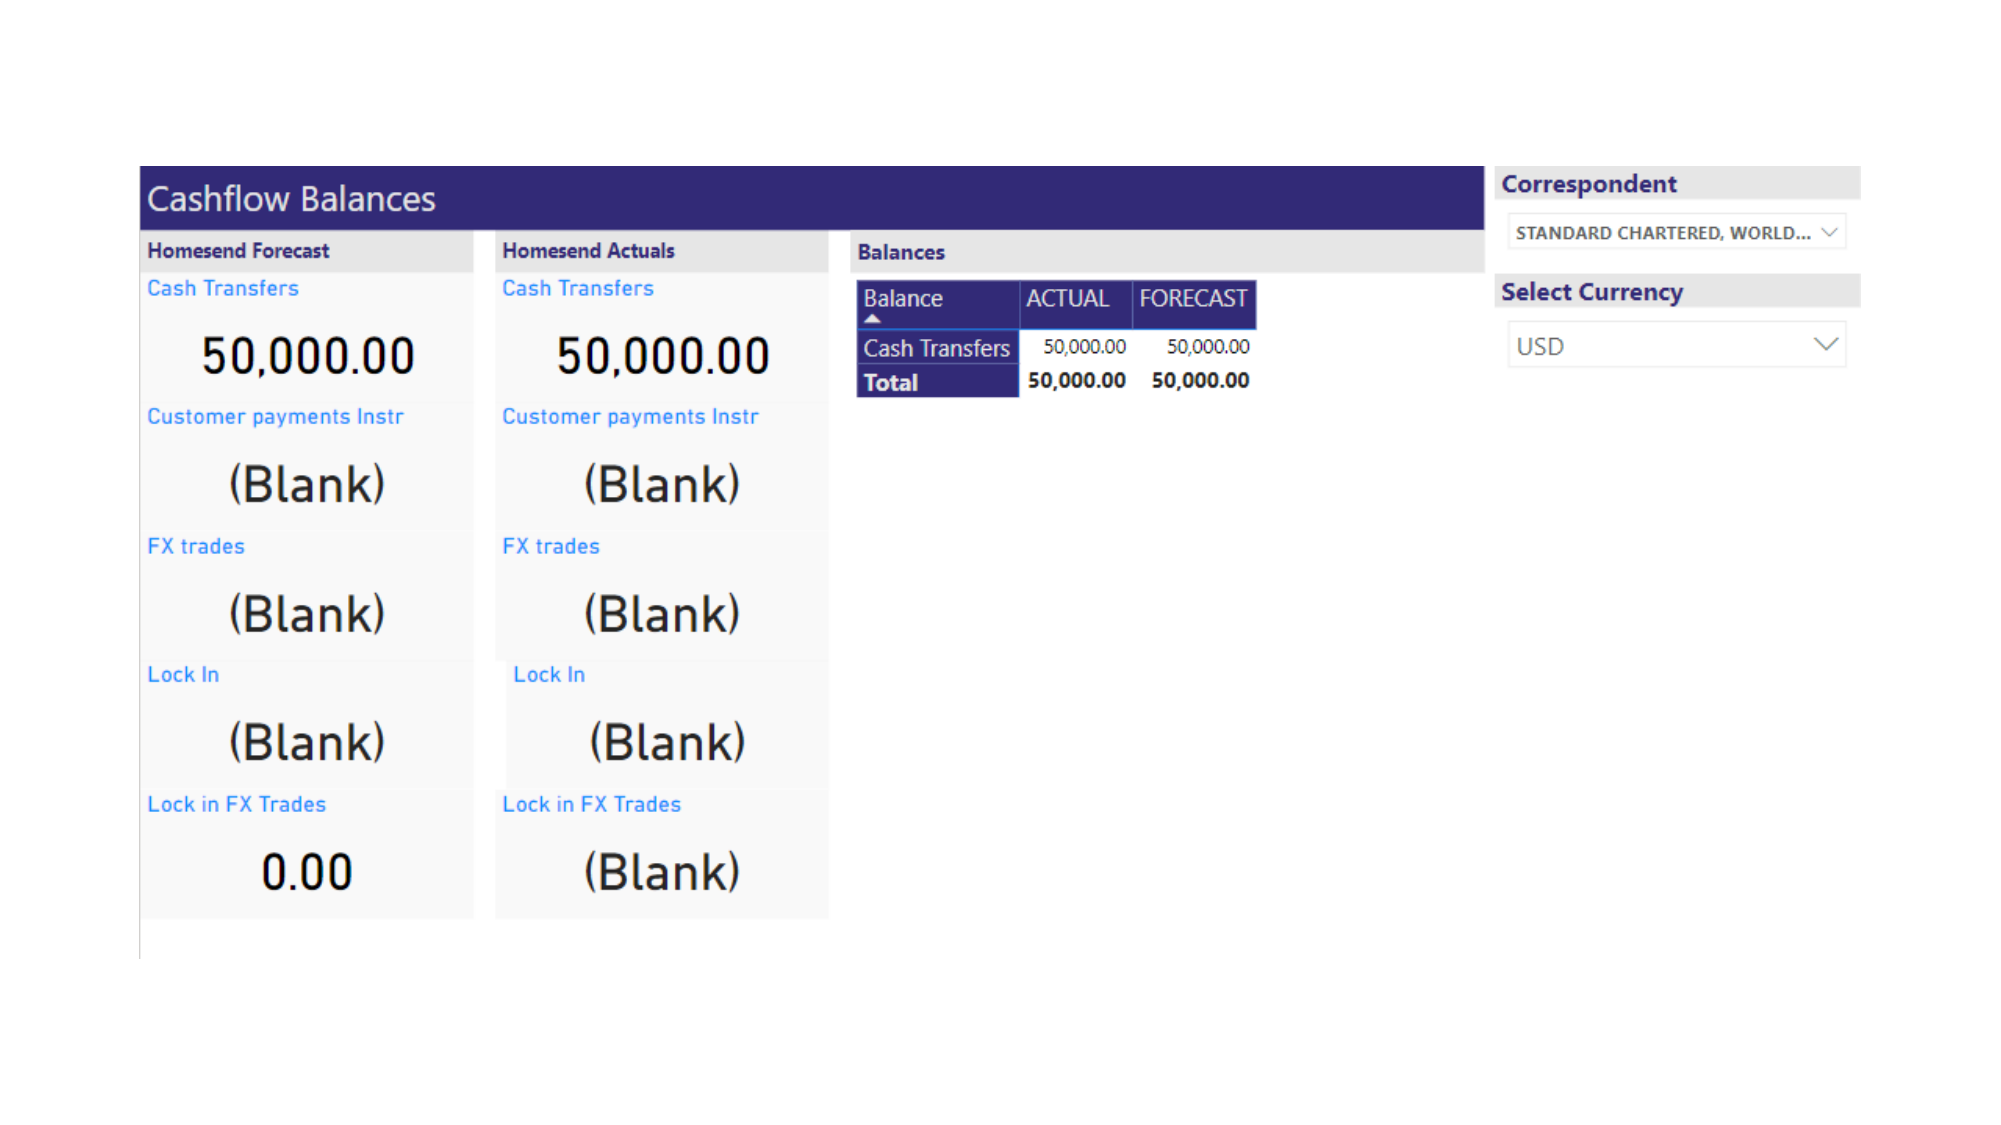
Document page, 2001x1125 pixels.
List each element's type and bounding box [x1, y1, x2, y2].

picture [139, 166, 1861, 959]
